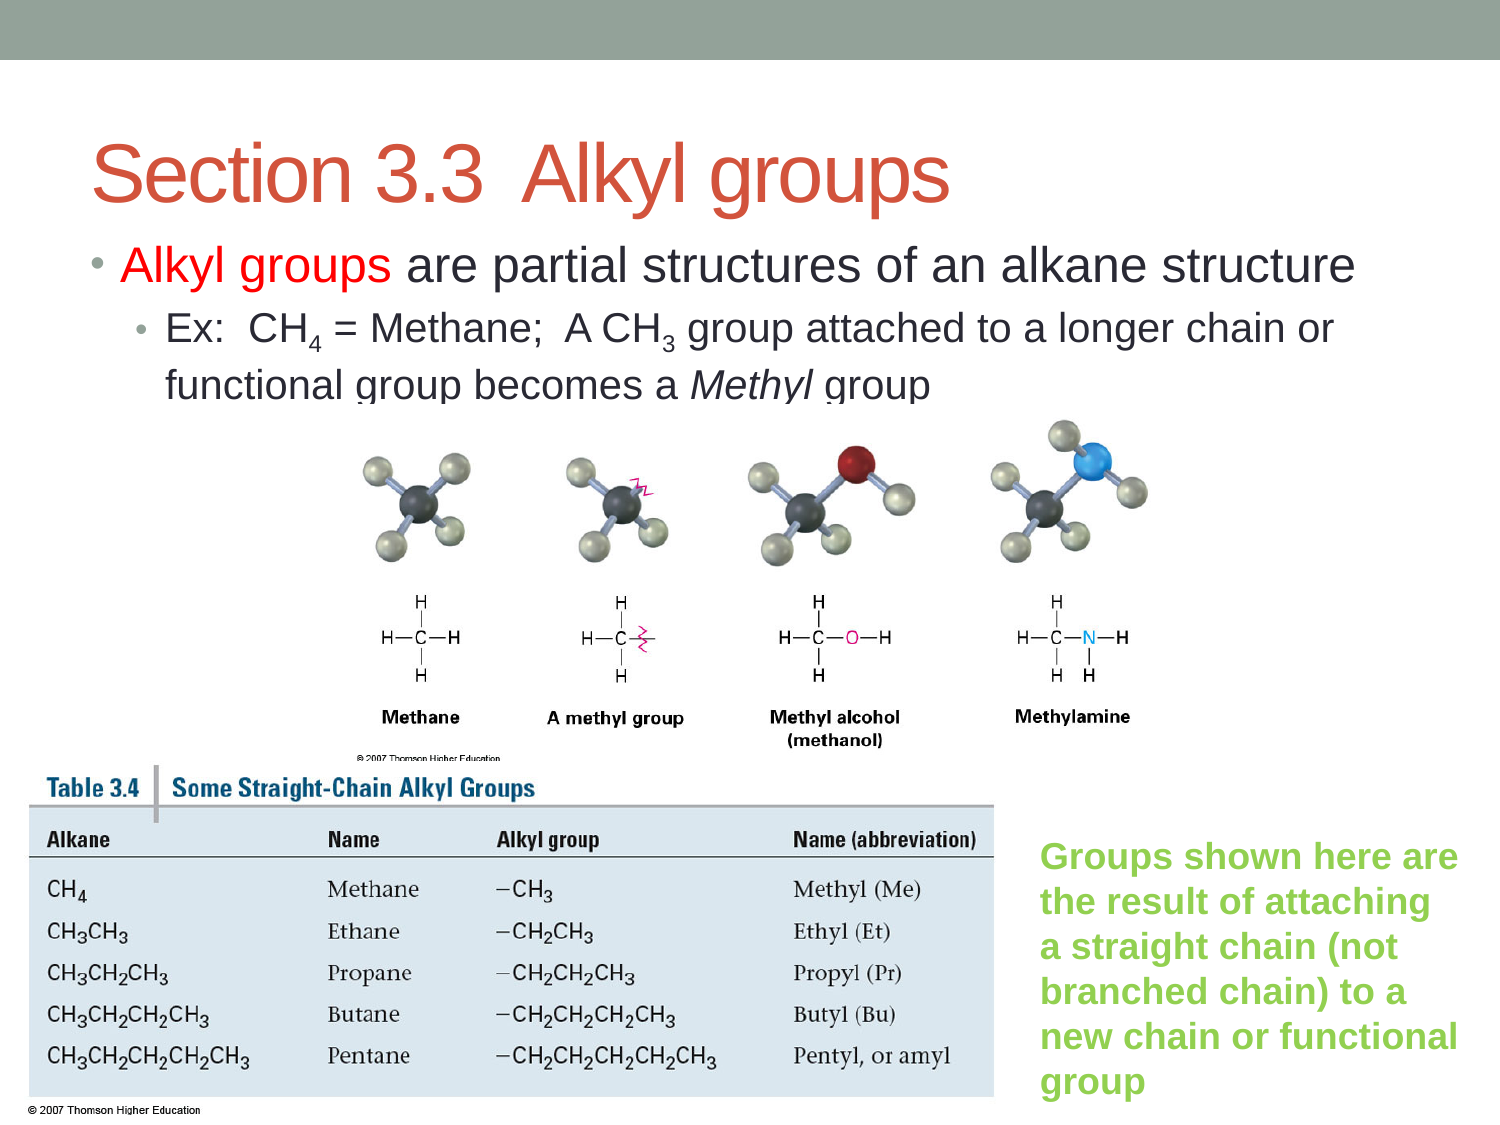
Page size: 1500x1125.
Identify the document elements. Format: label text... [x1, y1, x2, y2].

picture [24, 403, 1163, 1116]
text_box Groups shown here are the result of attaching a straight chain (not branched chain) to a new chain or functional group [1024, 824, 1475, 1110]
list Alkyl groups are partial structures of an alkane structure Ex: CH4 = Methane; A CH3 group attached to a longer chain or functional group becomes a Methyl group [75, 224, 1425, 413]
title Section 3.3 Alkyl groups [75, 87, 1425, 224]
